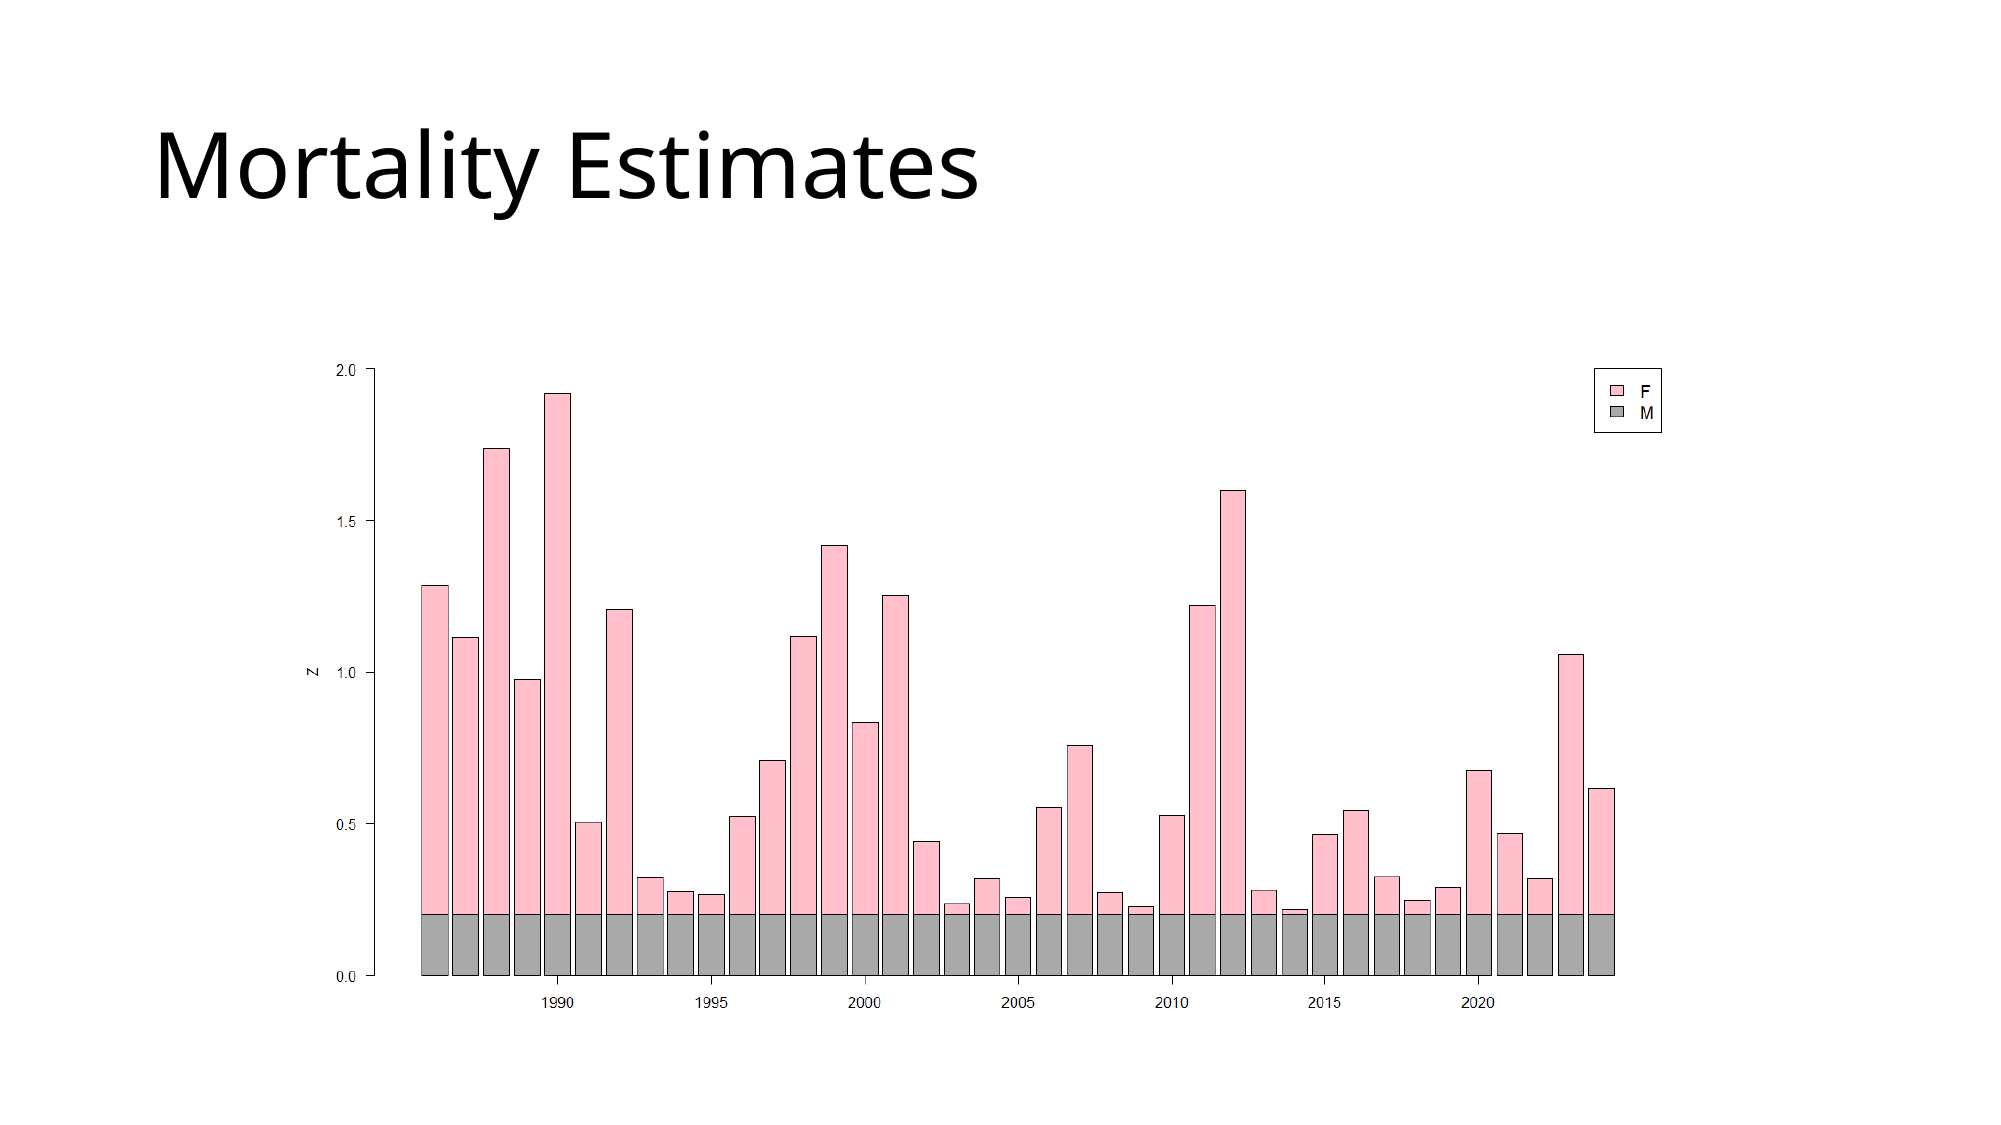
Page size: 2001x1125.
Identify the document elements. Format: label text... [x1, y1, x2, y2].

picture [301, 294, 1699, 1066]
title Mortality Estimates [137, 59, 1863, 278]
